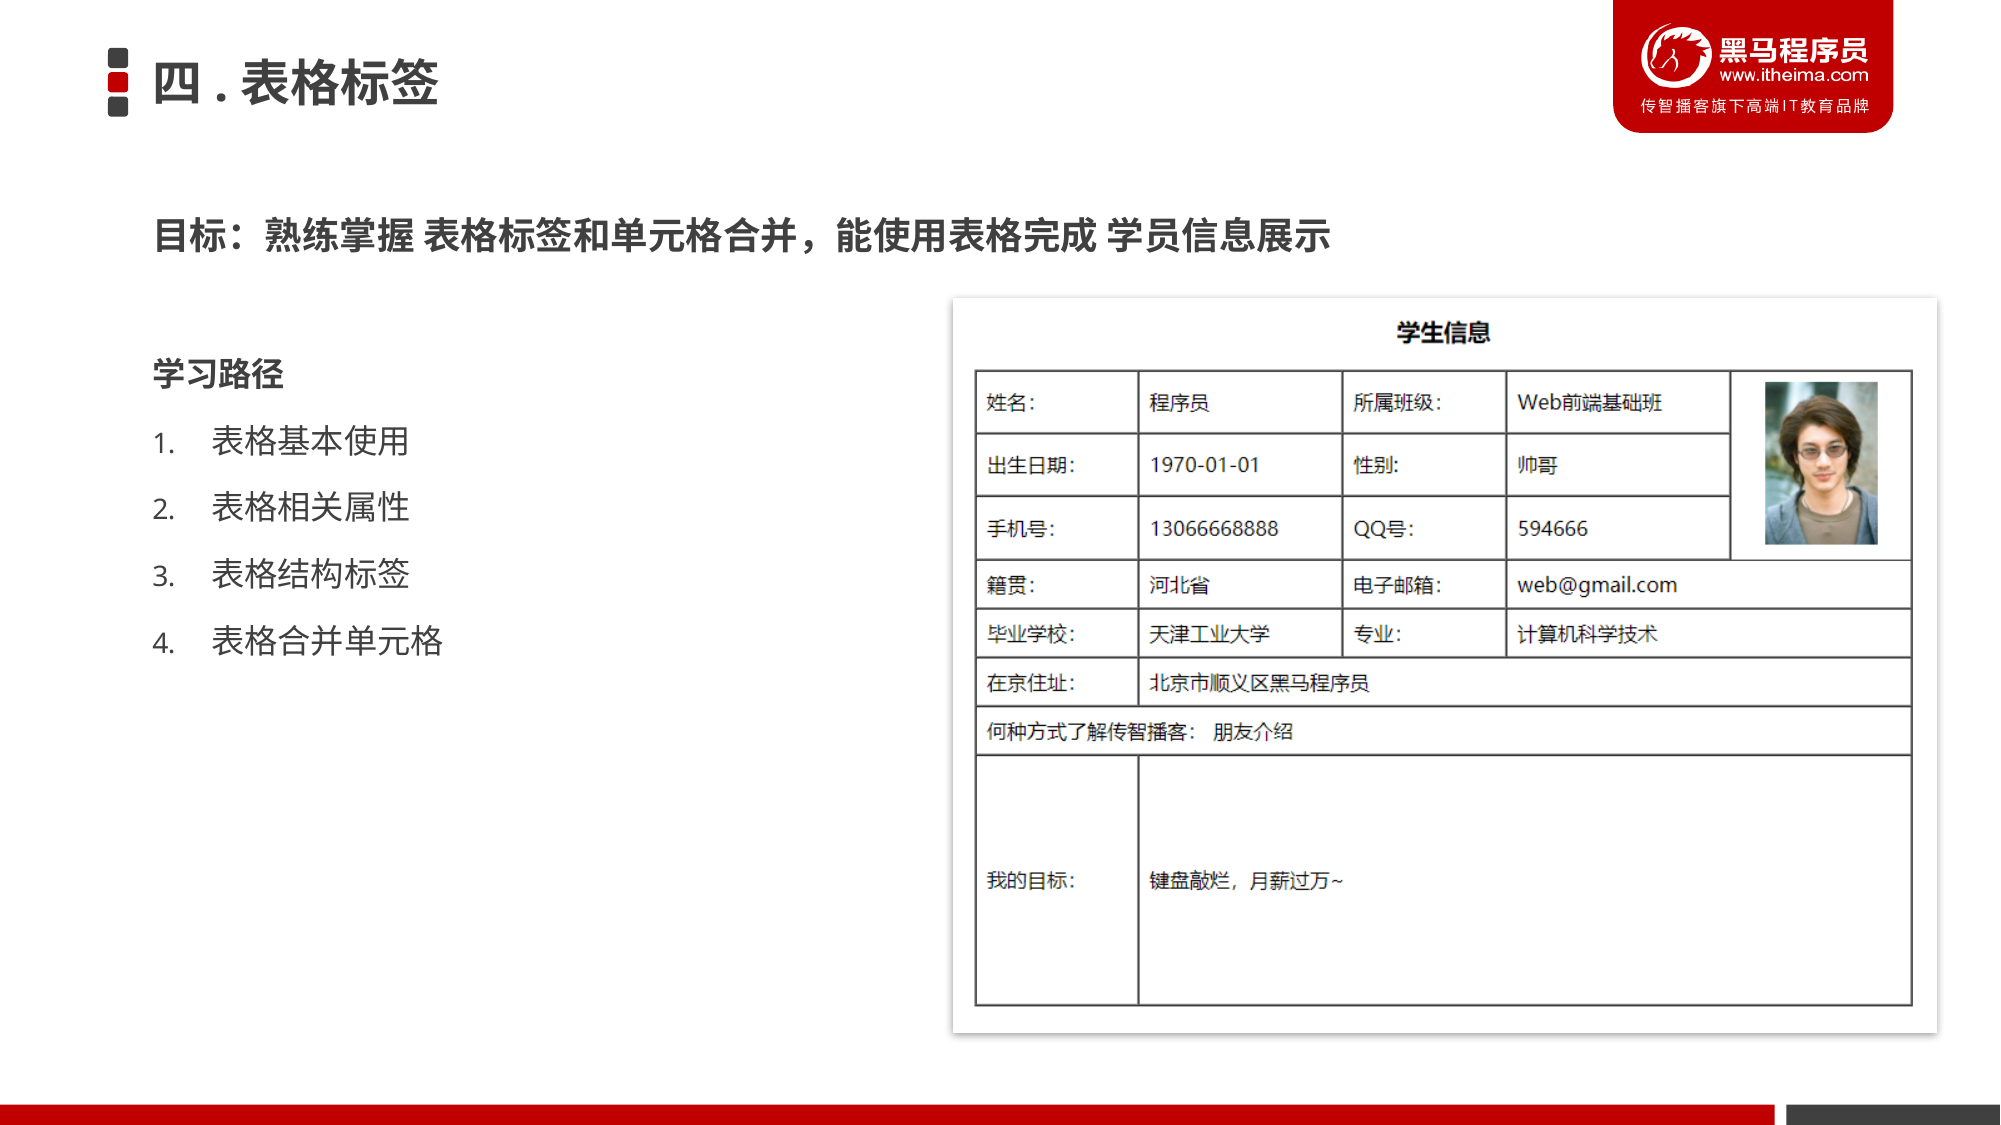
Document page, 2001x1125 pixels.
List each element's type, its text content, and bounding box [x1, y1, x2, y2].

picture [966, 311, 1923, 1019]
title 四.表格标签 [137, 38, 1577, 124]
list 目标：熟练掌握 表格标签和单元格合并，能使用表格完成 学员信息展示 [137, 192, 1753, 277]
picture [1616, 11, 1894, 125]
text_box 学习路径 表格基本使用 表格相关属性 表格结构标签 表格合并单元格 [137, 326, 881, 758]
